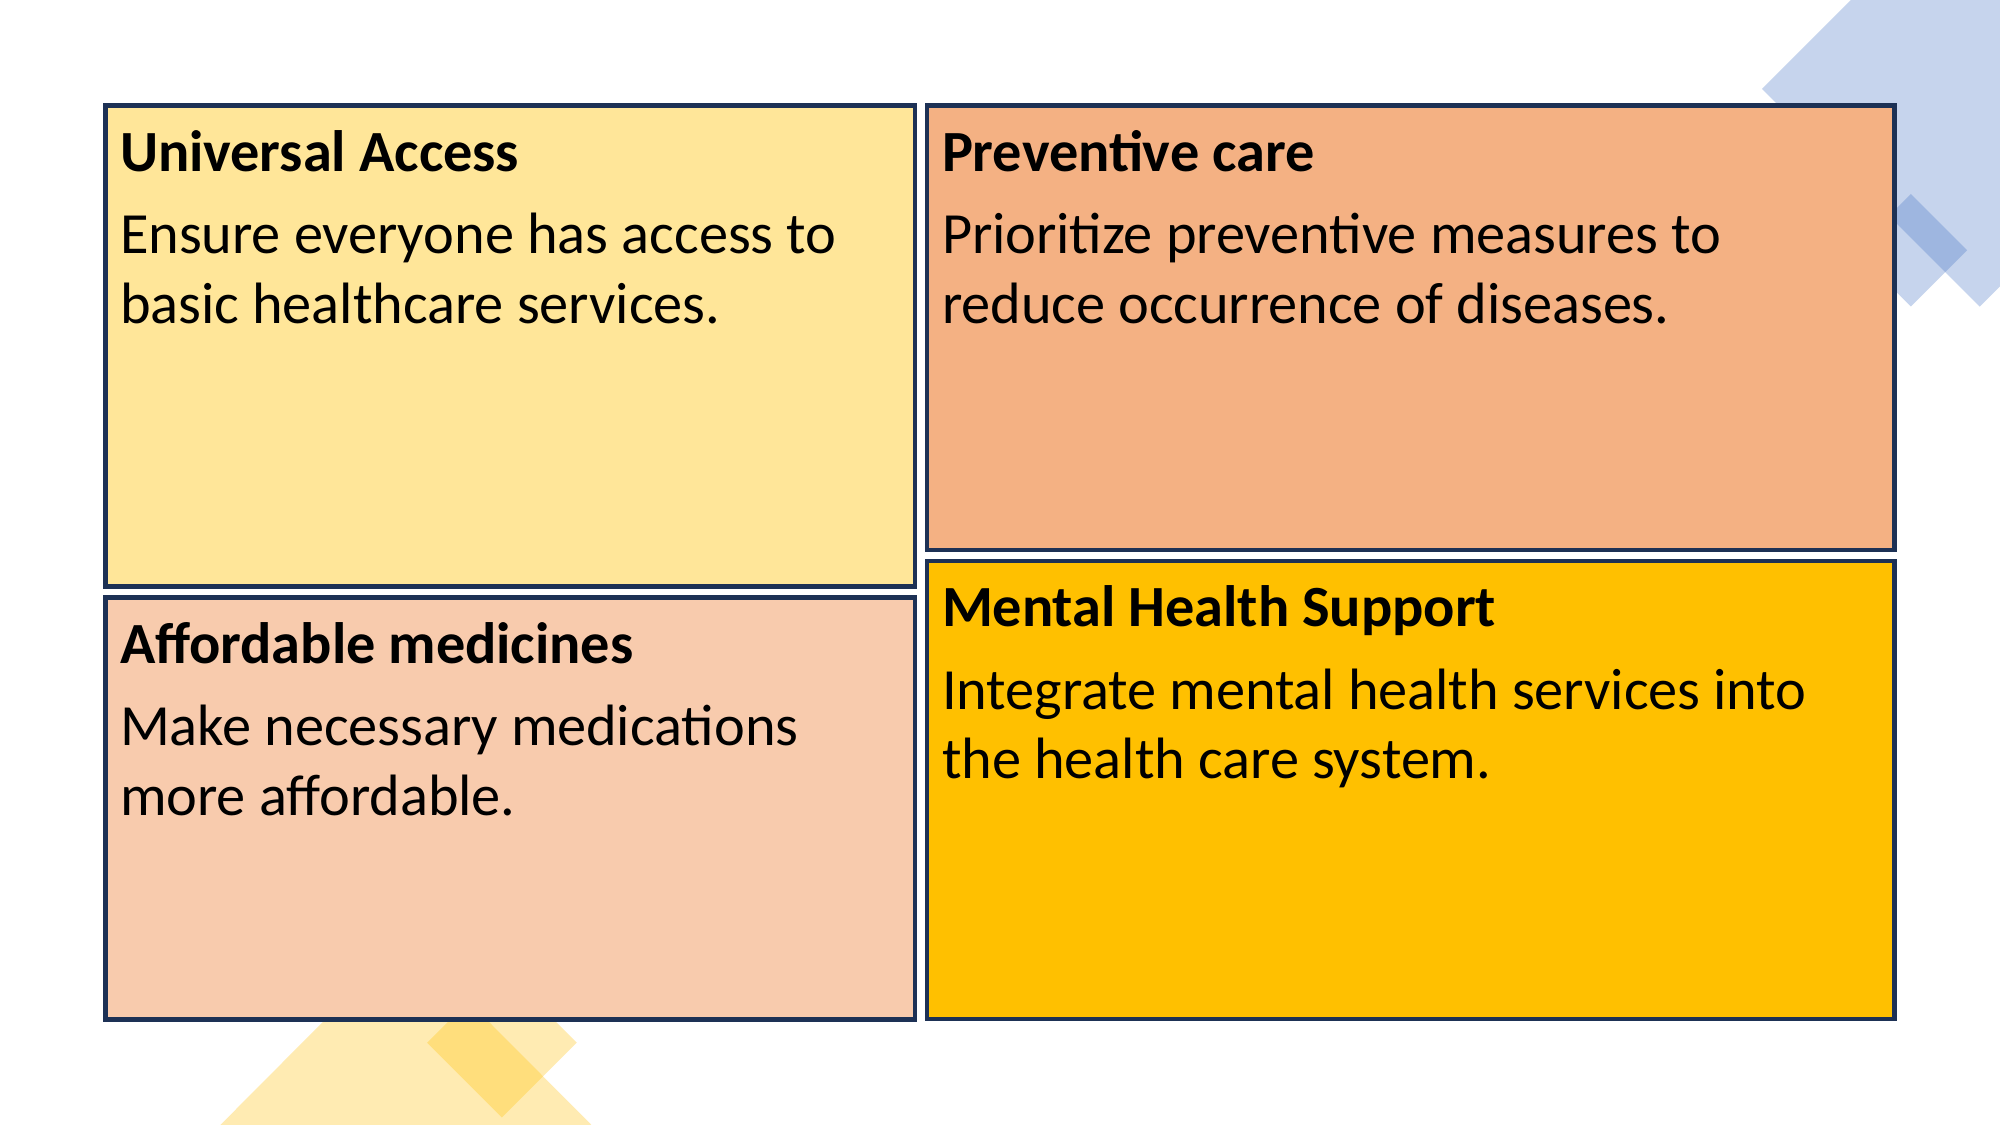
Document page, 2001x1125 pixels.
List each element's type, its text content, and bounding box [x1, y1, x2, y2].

text_box Preventive care Prioritize preventive measures to reduce occurrence of diseases. [926, 104, 1895, 551]
text_box [0, 0, 2000, 1125]
text_box Affordable medicines Make necessary medications more affordable. [104, 597, 916, 1020]
text_box [490, 1020, 579, 1076]
text_box Mental Health Support Integrate mental health services into the health care system. [926, 560, 1895, 1020]
text_box [218, 1020, 593, 1125]
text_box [1798, 0, 2000, 291]
text_box Universal Access Ensure everyone has access to basic healthcare services. [104, 104, 916, 587]
